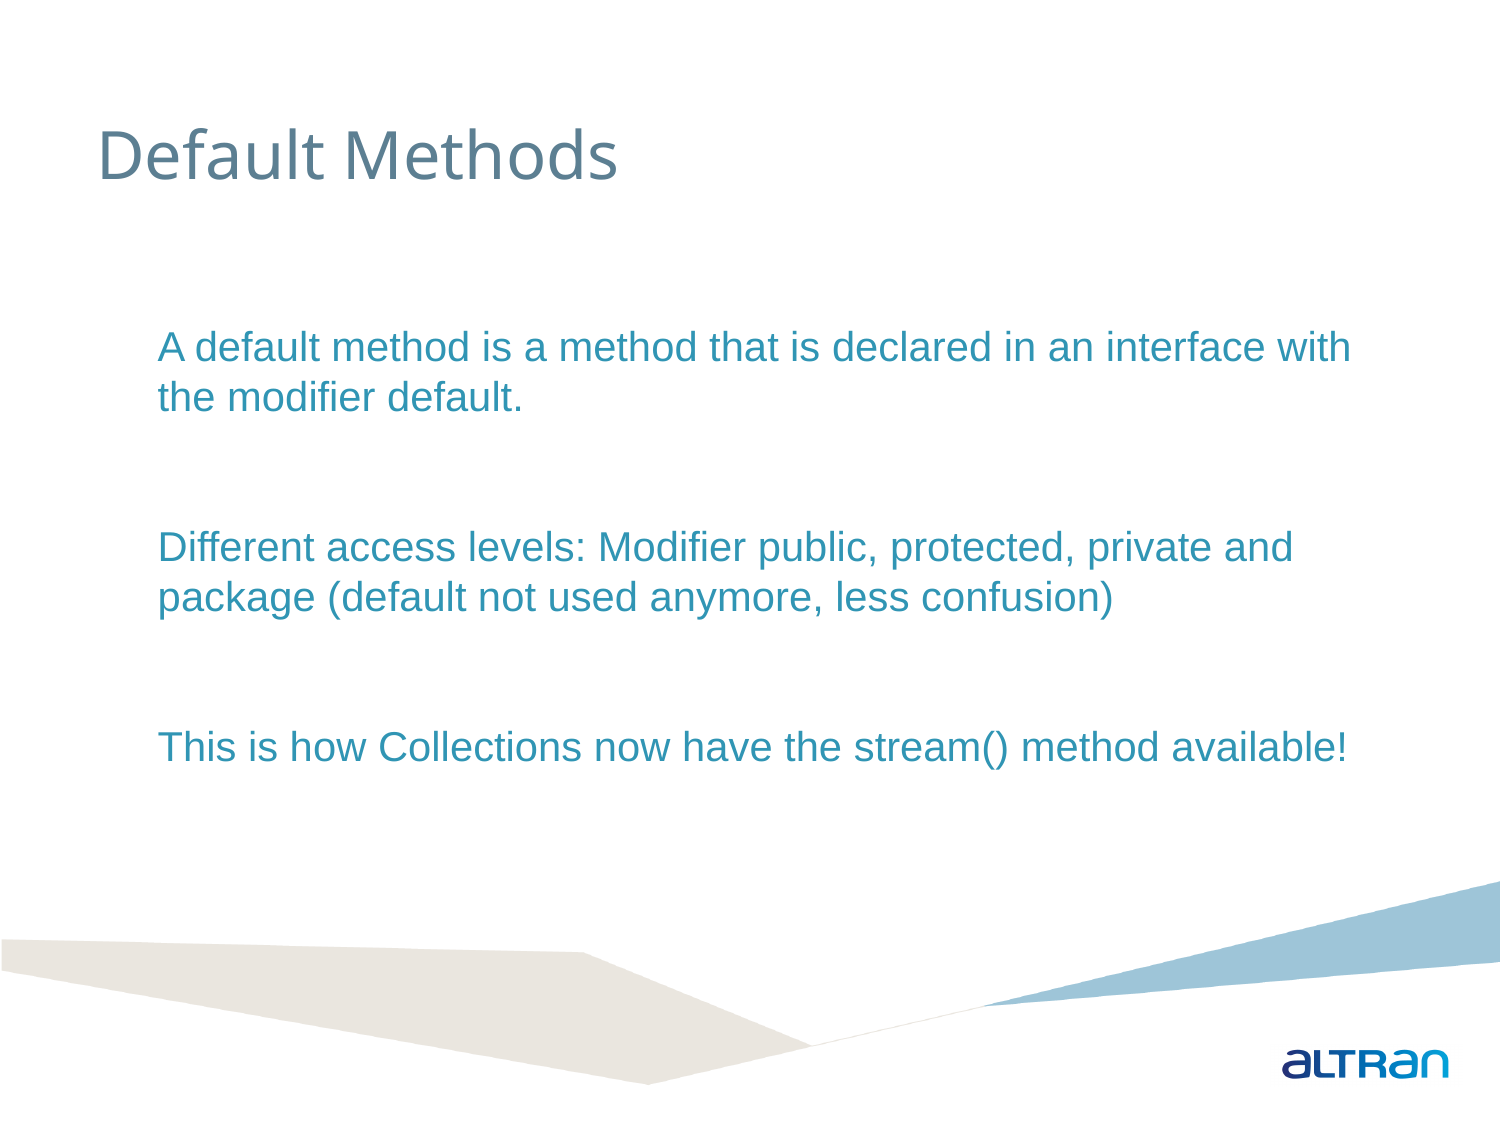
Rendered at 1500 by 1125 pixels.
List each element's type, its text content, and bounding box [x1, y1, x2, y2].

text_box Default Methods [81, 9, 1365, 200]
text_box A default method is a method that is declared in an interface with the modifier default. Different access levels: Modifier public, protected, private and package (default not used anymore, less confusion) This is how Collections now have the stream() method available! [142, 266, 1424, 1000]
picture [1, 878, 1500, 1118]
